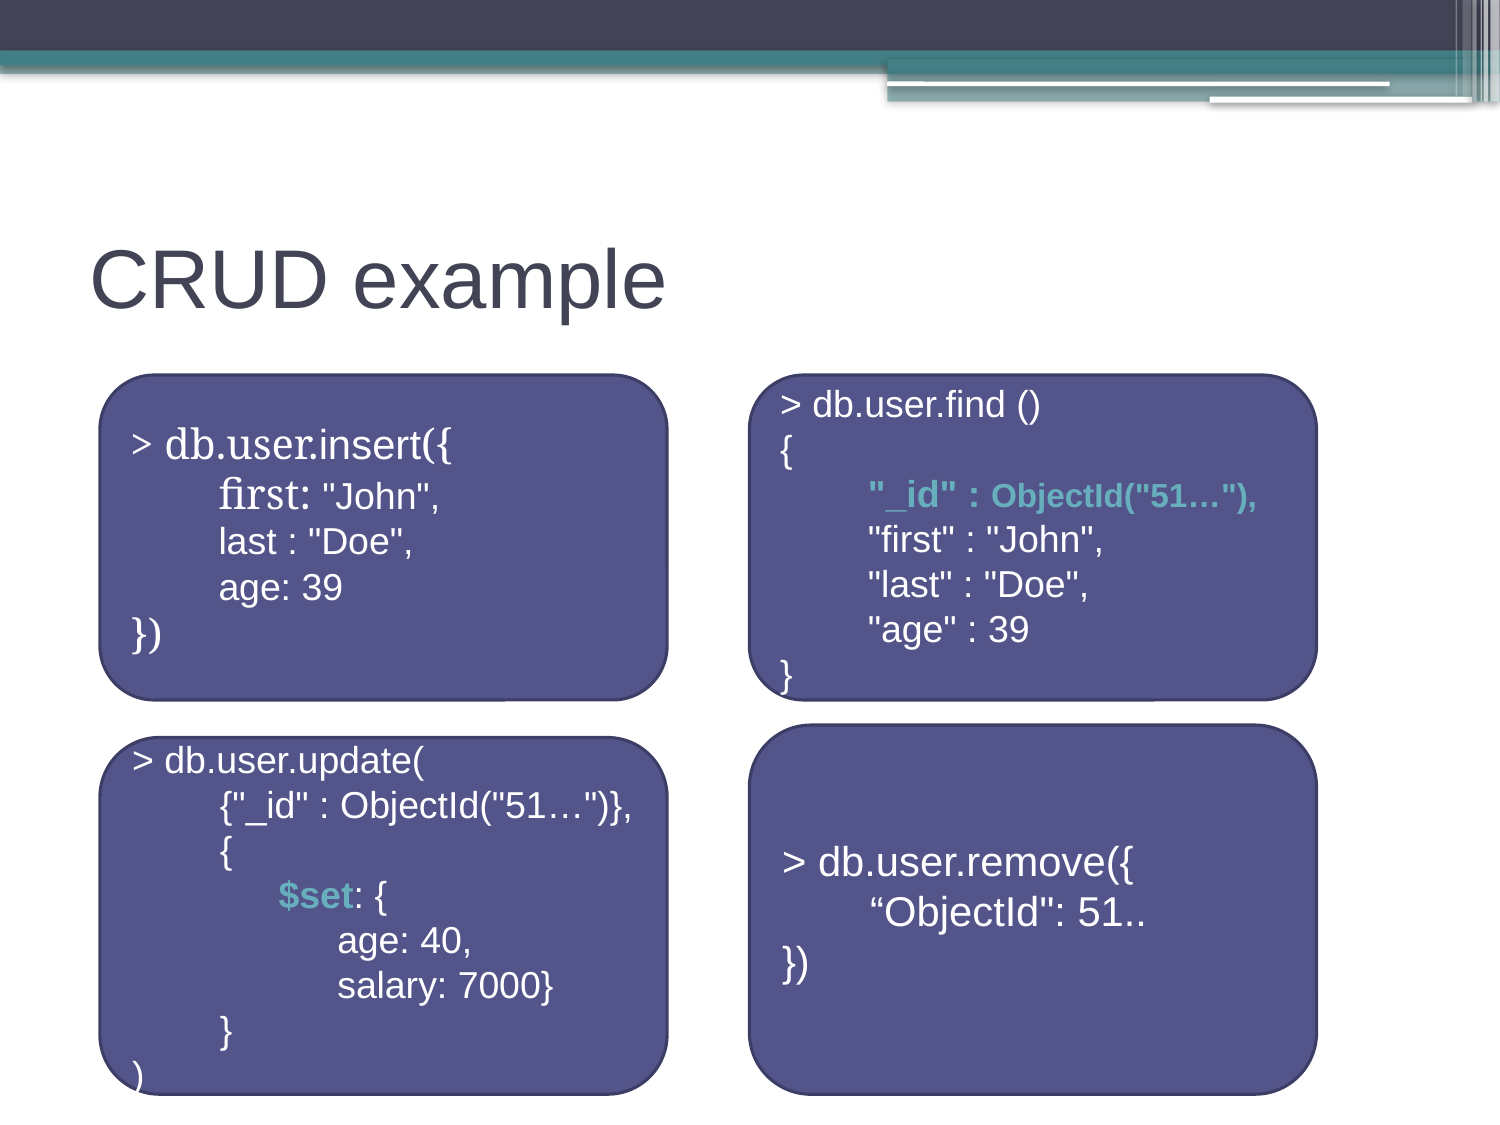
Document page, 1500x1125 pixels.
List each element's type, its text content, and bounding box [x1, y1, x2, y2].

text_box > db.user.update( {"_id" : ObjectId("51…")}, { $set: { age: 40, salary: 7000} } ) [98, 735, 669, 1096]
title CRUD example [75, 187, 1425, 363]
text_box > db.user.find () { "_id" : ObjectId("51…"), "first" : "John", "last" : "Doe", "age" : 39 } [747, 373, 1319, 702]
text_box > db.user.remove({ “ObjectId": 51.. }) [747, 723, 1319, 1096]
text_box > db.user.insert({ first: "John", last : "Doe", age: 39 }) [98, 373, 669, 702]
